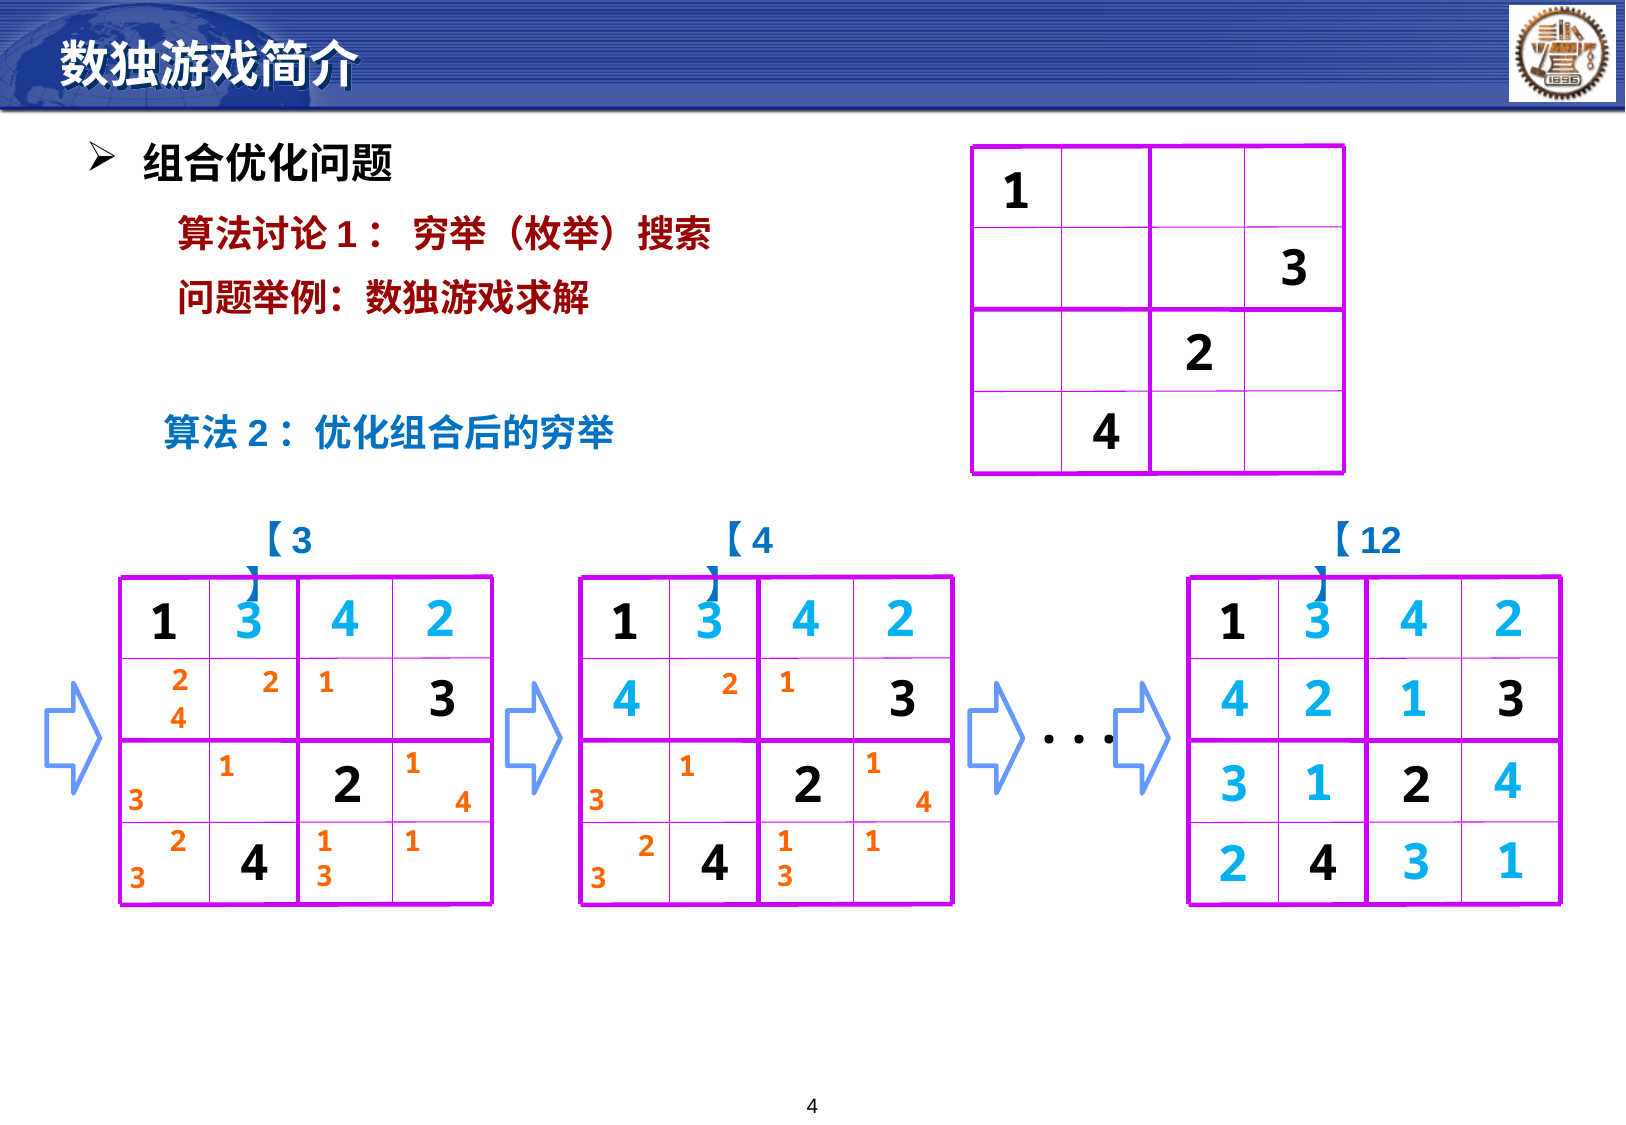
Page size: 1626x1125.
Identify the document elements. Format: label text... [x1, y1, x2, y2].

text_box [507, 682, 561, 794]
text_box 算法讨论1： 穷举（枚举）搜索 问题举例：数独游戏求解 [162, 203, 956, 327]
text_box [119, 576, 494, 906]
text_box 【12】 [1299, 508, 1430, 574]
picture [0, 0, 1625, 120]
text_box 【4】 [690, 508, 822, 574]
text_box ... [1010, 693, 1142, 764]
text_box [969, 682, 1011, 794]
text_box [1188, 576, 1562, 906]
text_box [580, 576, 954, 906]
text_box 组合优化问题 [71, 135, 1288, 189]
text_box 【3】 [230, 508, 362, 574]
text_box [1115, 682, 1169, 794]
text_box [971, 145, 1346, 475]
text_box 算法2：优化组合后的穷举 [148, 401, 746, 462]
footer 4 [555, 1087, 1070, 1125]
text_box [46, 682, 100, 794]
text_box 数独游戏简介 [44, 24, 1426, 100]
